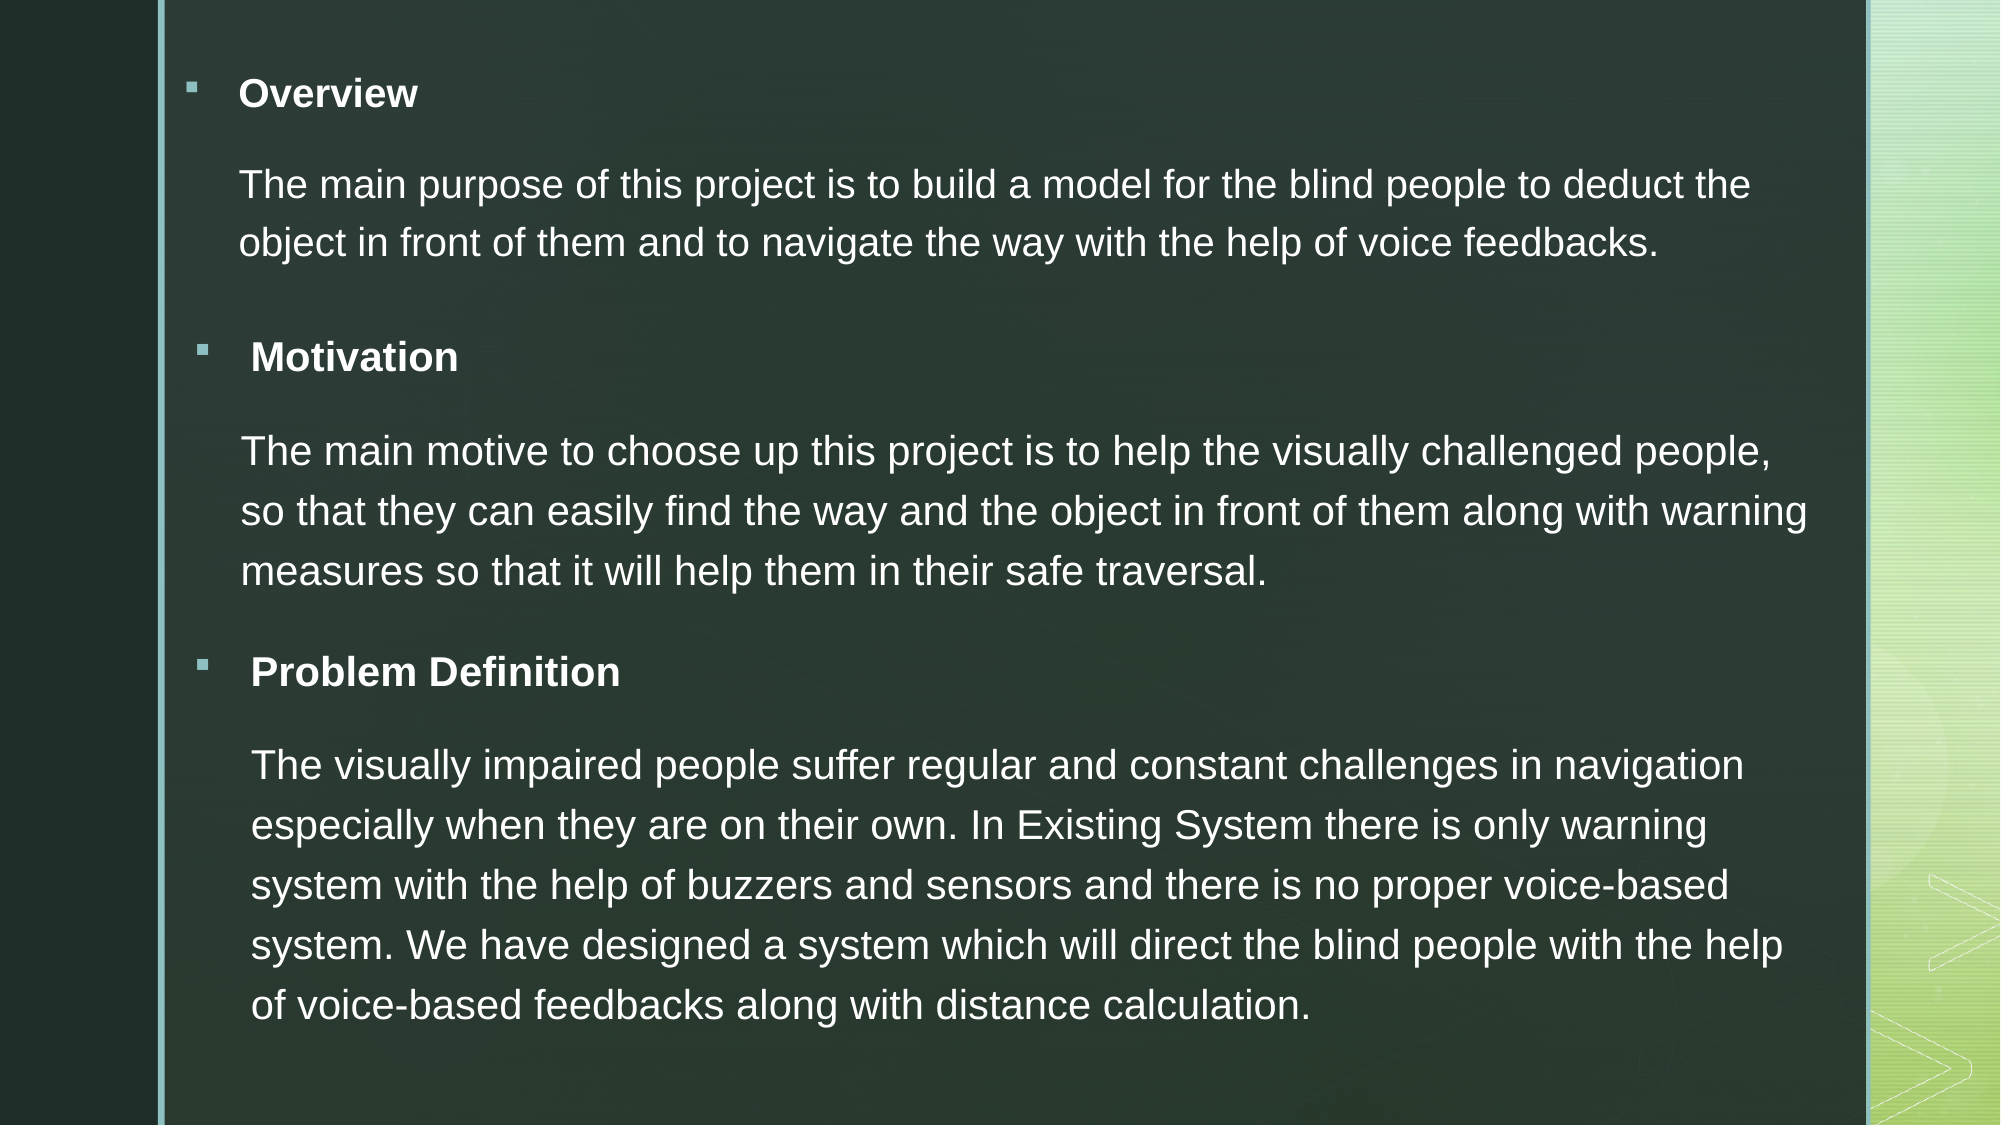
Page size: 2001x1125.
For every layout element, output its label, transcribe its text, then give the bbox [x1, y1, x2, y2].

text_box Motivation The main motive to choose up this project is to help the visually challenged people, so that they can easily find the way and the object in front of them along with warning measures so that it will help them in their safe traversal. [179, 312, 1842, 626]
text_box Problem Definition The visually impaired people suffer regular and constant challenges in navigation especially when they are on their own. In Existing System there is only warning system with the help of buzzers and sensors and there is no proper voice-based system. We have designed a system which will direct the blind people with the help of voice-based feedbacks along with distance calculation. [179, 626, 1842, 1060]
list Overview The main purpose of this project is to build a model for the blind people to deduct the object in front of them and to navigate the way with the help of voice feedbacks. [168, 50, 1832, 363]
picture [1871, 0, 2001, 1125]
